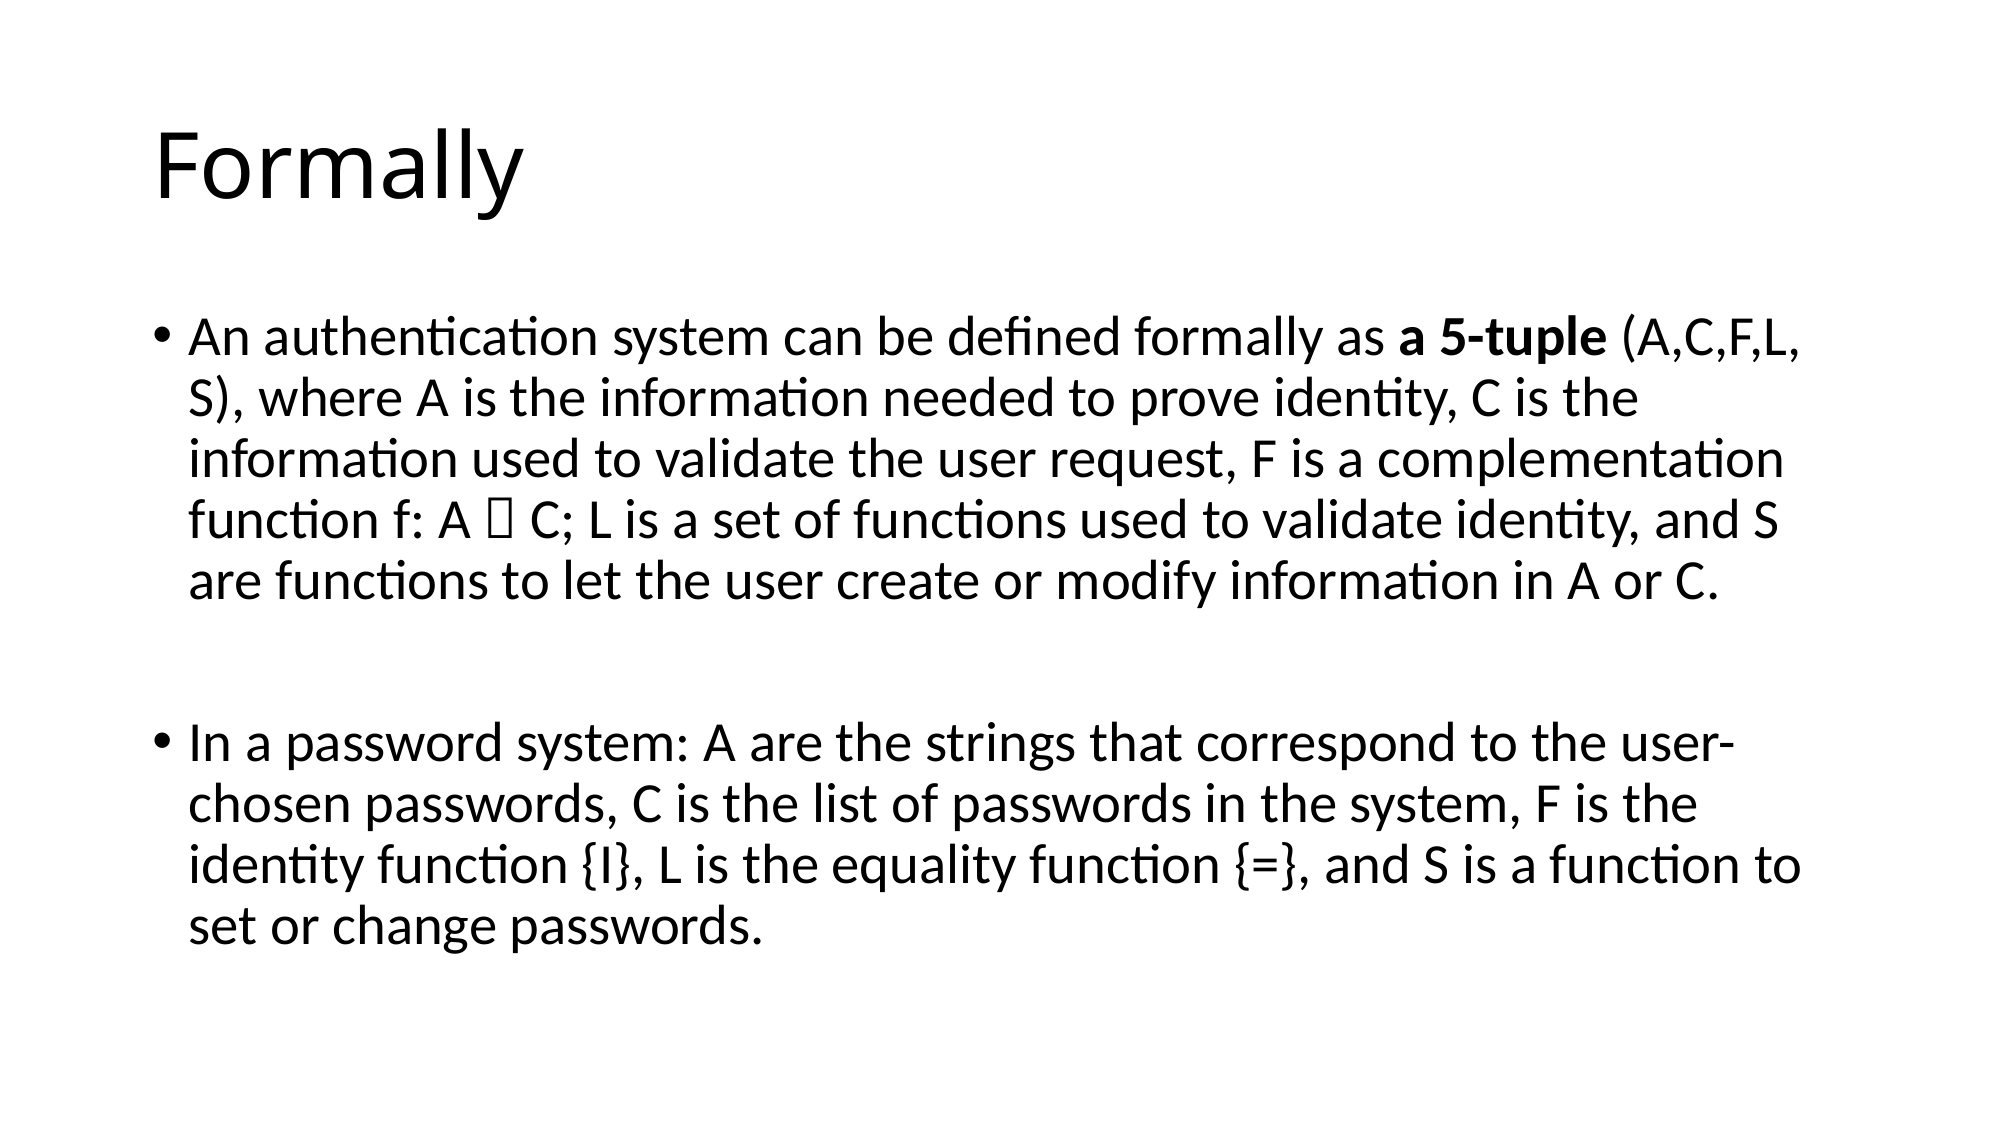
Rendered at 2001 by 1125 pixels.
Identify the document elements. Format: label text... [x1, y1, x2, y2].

list An authentication system can be defined formally as a 5-tuple (A,C,F,L, S), where A is the information needed to prove identity, C is the information used to validate the user request, F is a complementation function f: A  C; L is a set of functions used to validate identity, and S are functions to let the user create or modify information in A or C. In a password system: A are the strings that correspond to the user-chosen passwords, C is the list of passwords in the system, F is the identity function {I}, L is the equality function {=}, and S is a function to set or change passwords. [137, 299, 1863, 1014]
title Formally [137, 59, 1863, 278]
